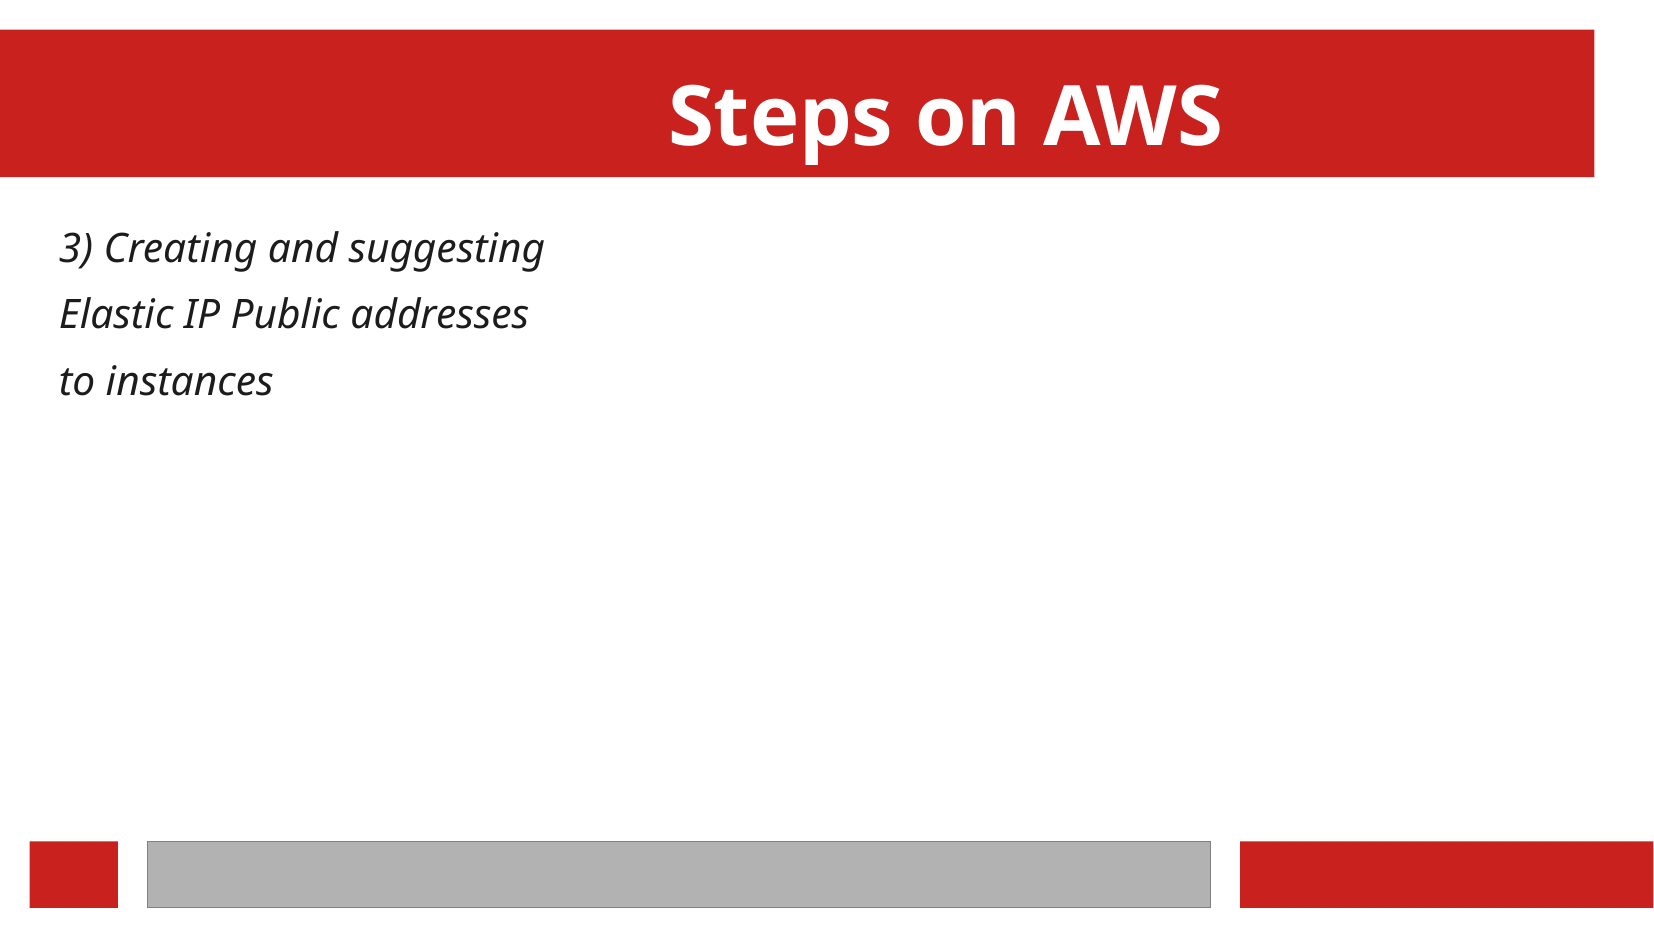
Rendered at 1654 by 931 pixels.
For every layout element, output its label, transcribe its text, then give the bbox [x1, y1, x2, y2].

text_box 3) Creating and suggesting Elastic IP Public addresses to instances [59, 221, 1565, 798]
text_box Steps on AWS [59, 44, 1595, 163]
